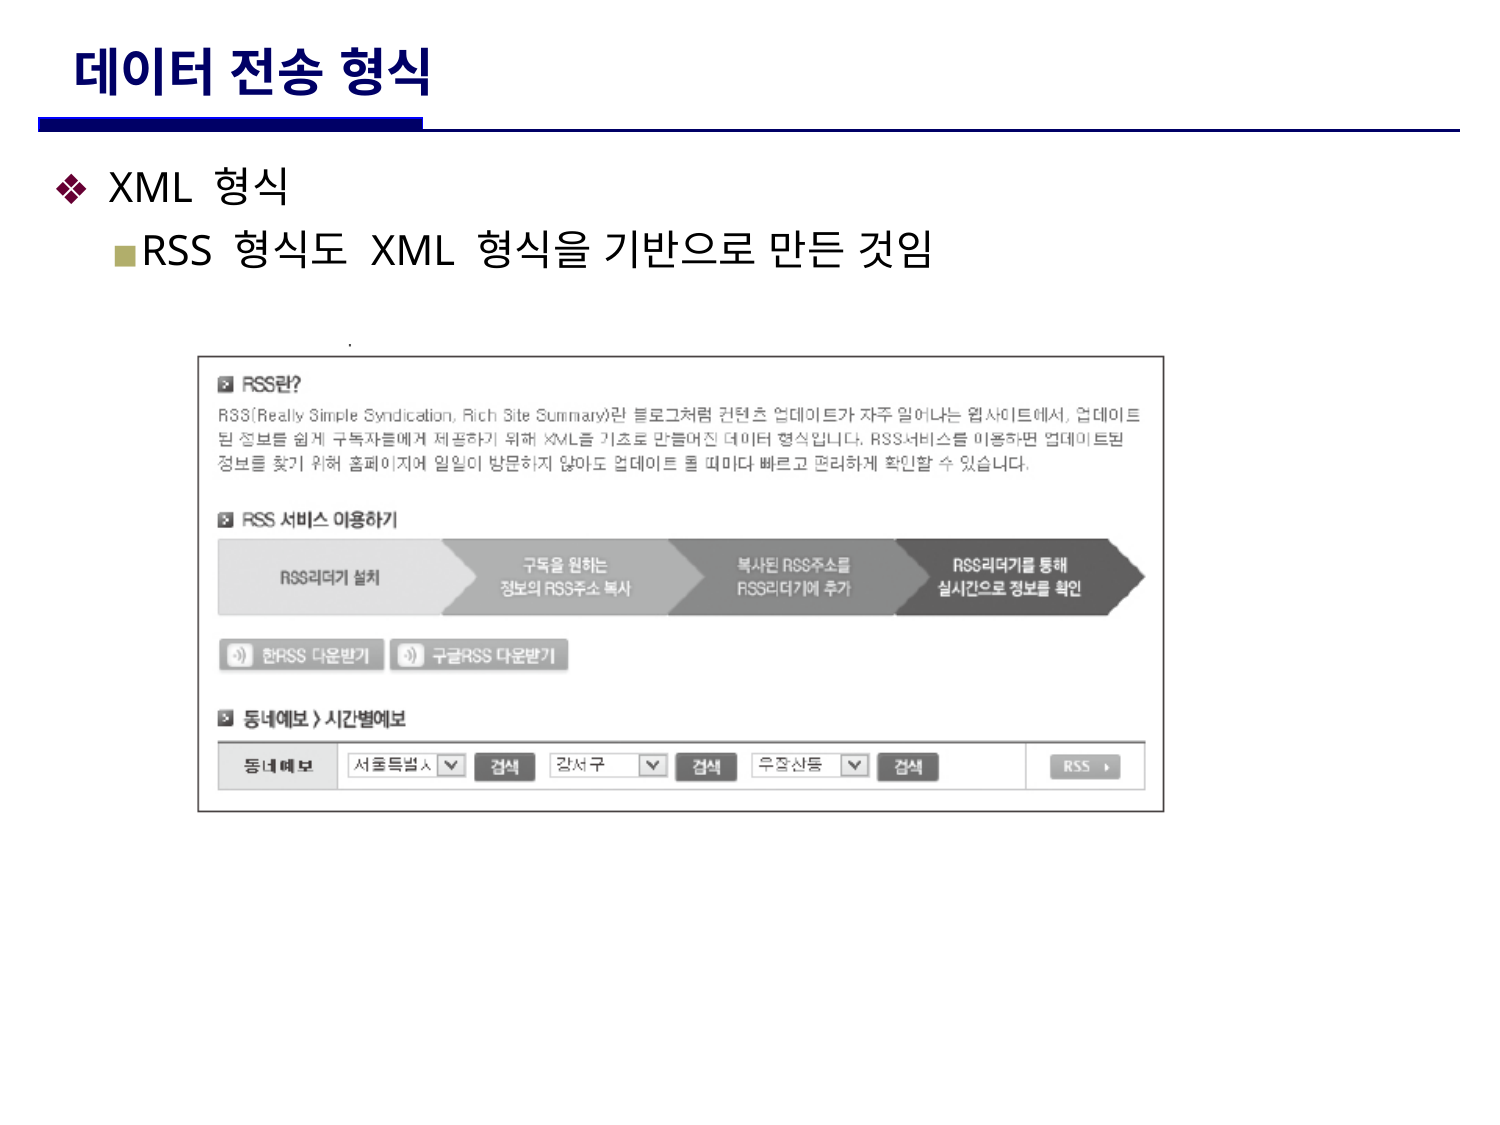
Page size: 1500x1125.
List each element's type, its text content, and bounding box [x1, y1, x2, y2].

list XML 형식 RSS 형식도 XML 형식을 기반으로 만든 것임 [37, 152, 1463, 1091]
picture [193, 343, 1174, 826]
title 데이터 전송 형식 [58, 31, 1077, 110]
